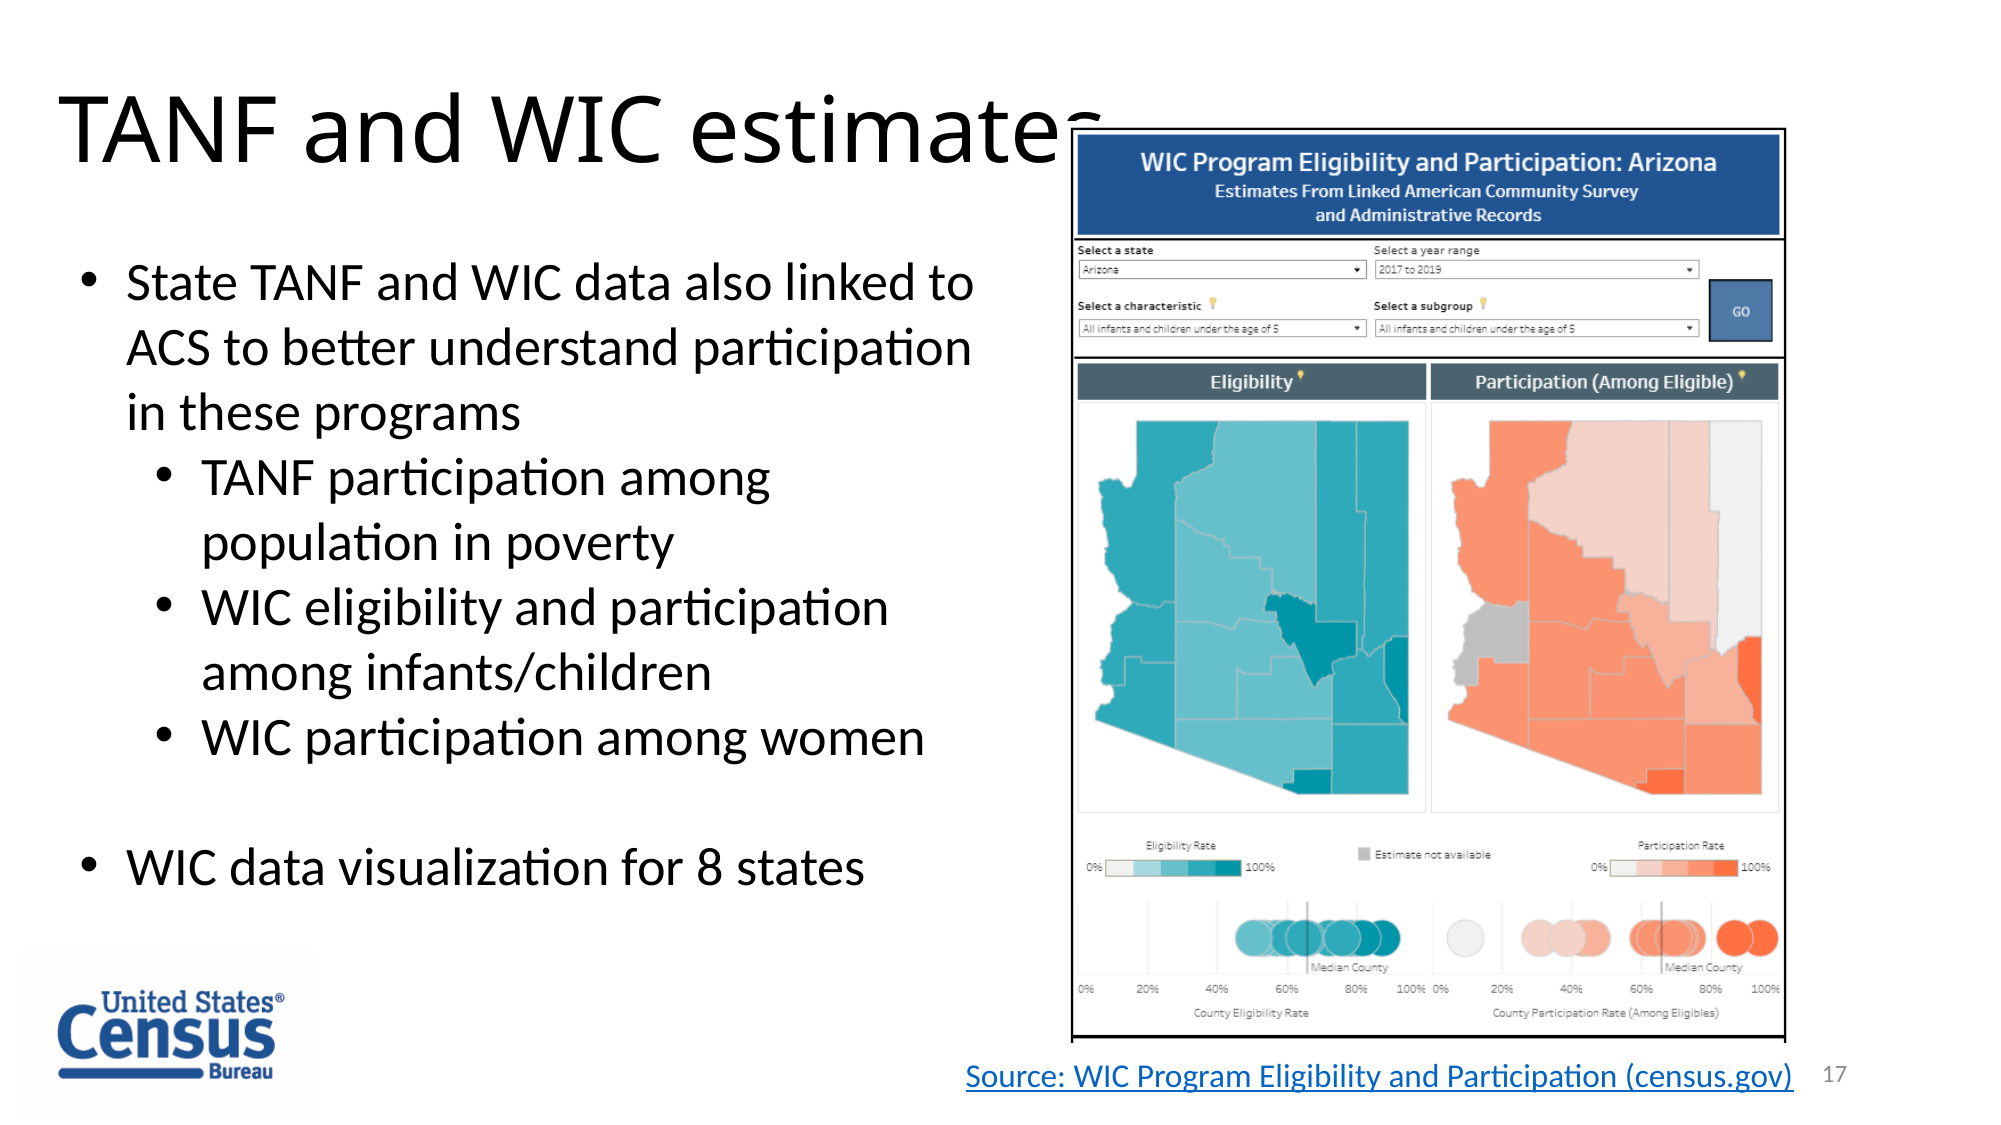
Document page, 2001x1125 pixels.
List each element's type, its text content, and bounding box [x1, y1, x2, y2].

text_box State TANF and WIC data also linked to ACS to better understand participation in these programs TANF participation among population in poverty WIC eligibility and participation among infants/children WIC participation among women WIC data visualization for 8 states [64, 174, 1022, 904]
picture [18, 950, 316, 1120]
text_box Source: WIC Program Eligibility and Participation (census.gov) [950, 1046, 1905, 1102]
slide_number 17 [1412, 1042, 1863, 1046]
picture [1063, 121, 1792, 1043]
title TANF and WIC estimates [43, 22, 1768, 244]
